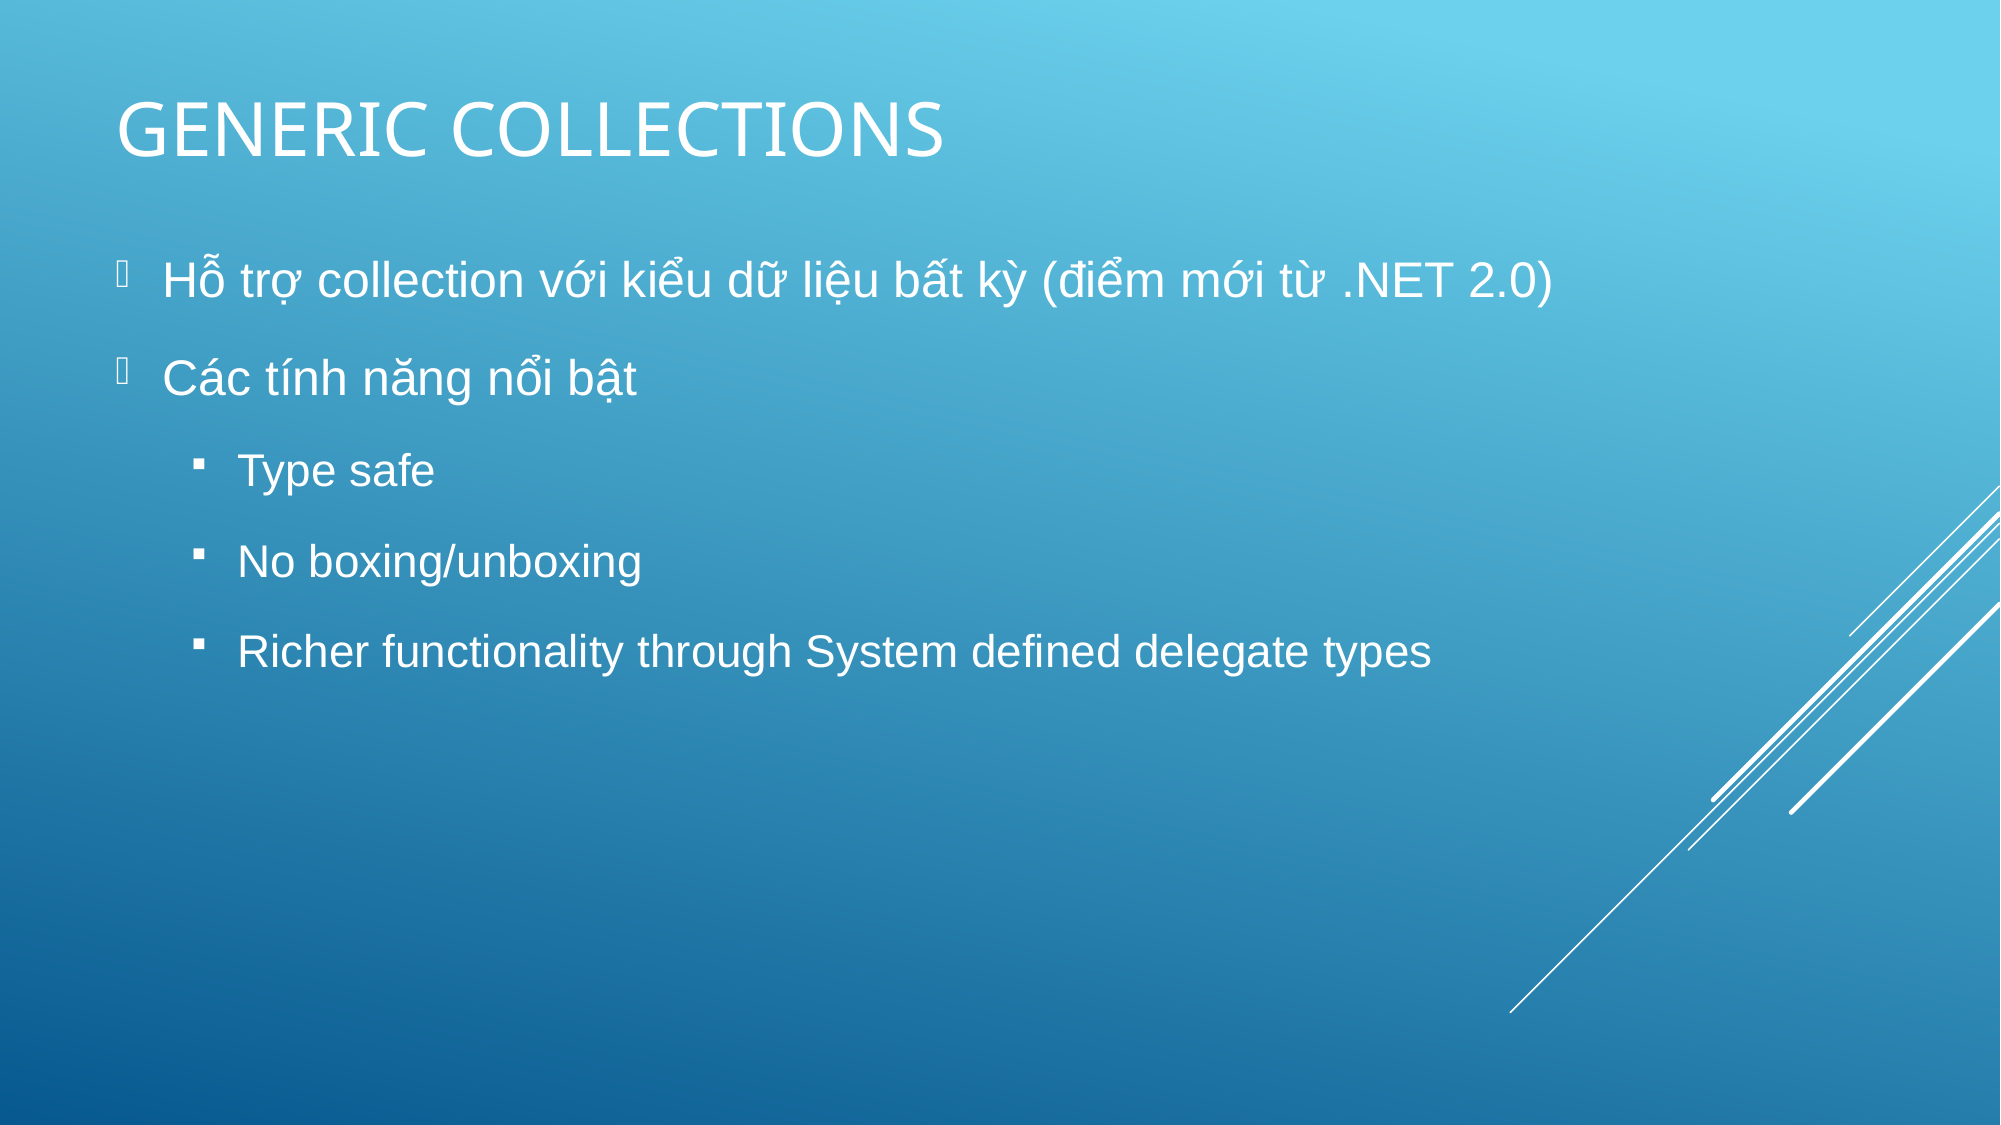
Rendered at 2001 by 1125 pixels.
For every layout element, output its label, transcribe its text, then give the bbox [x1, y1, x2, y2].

title Generic Collections [100, 42, 1872, 209]
list Hỗ trợ collection với kiểu dữ liệu bất kỳ (điểm mới từ .NET 2.0) Các tính năng nổi bật Type safe No boxing/unboxing Richer functionality through System defined delegate types [100, 209, 1872, 715]
